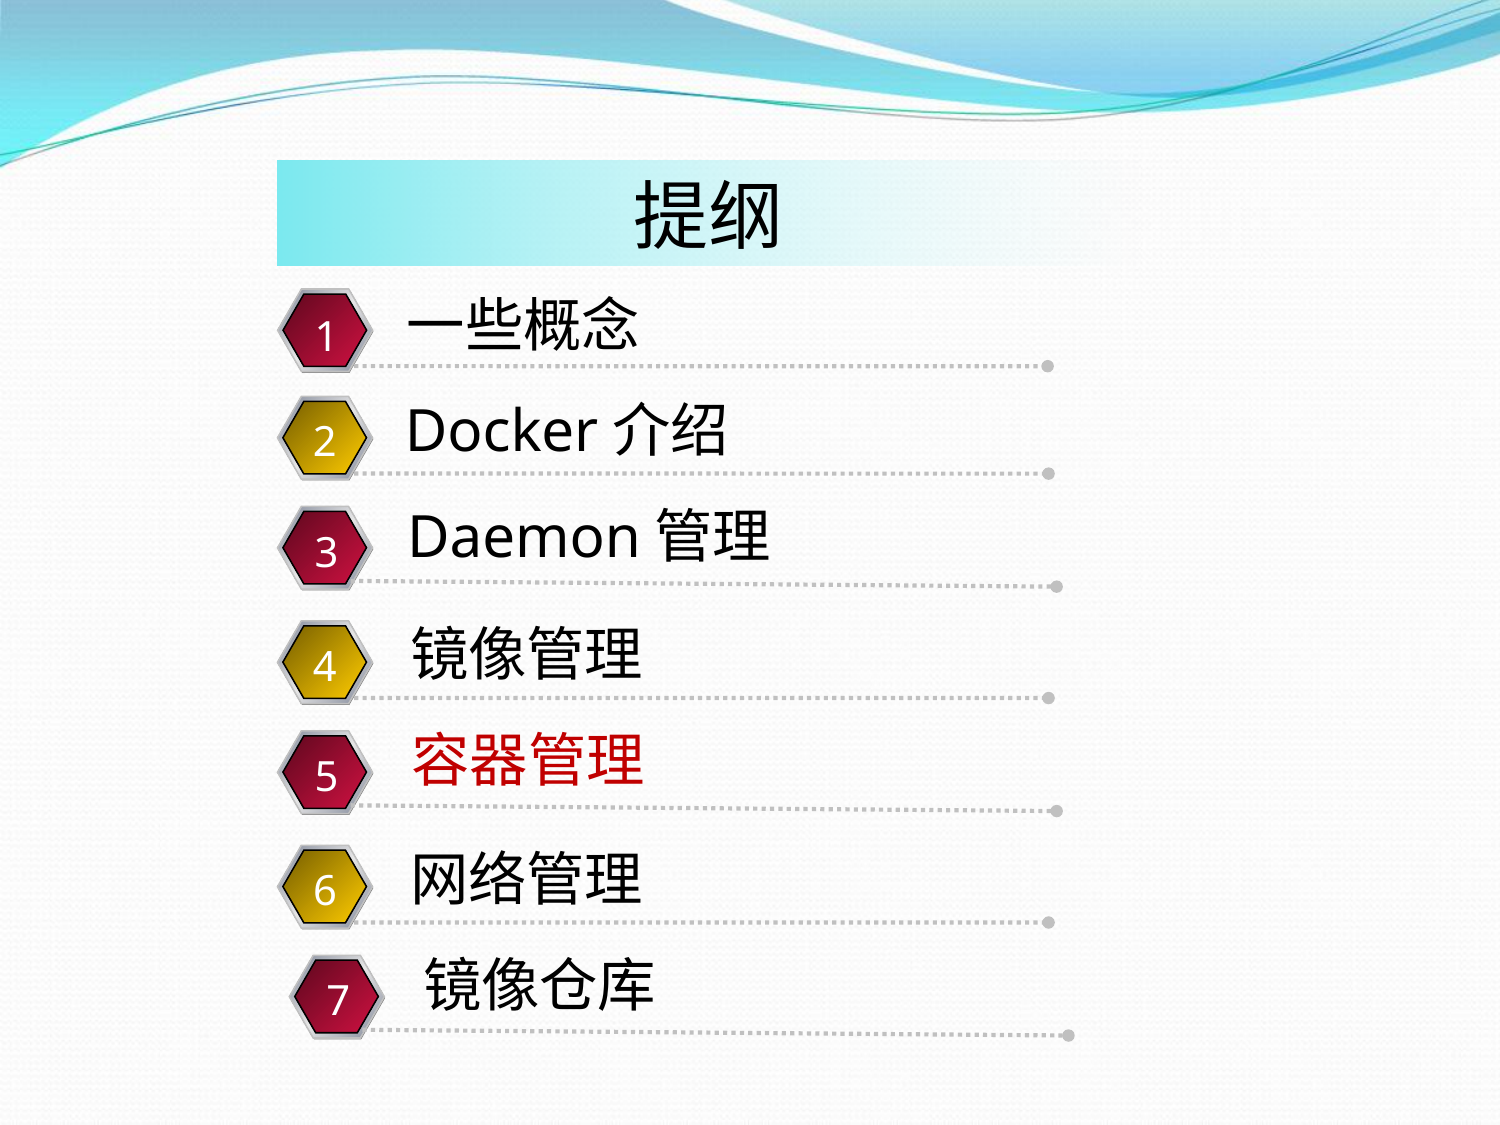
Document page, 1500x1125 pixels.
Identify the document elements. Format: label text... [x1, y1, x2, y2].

text_box 提纲 [277, 160, 1140, 266]
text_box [288, 940, 1069, 1040]
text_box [277, 715, 1057, 816]
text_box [277, 385, 1049, 481]
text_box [277, 280, 1048, 374]
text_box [277, 609, 1049, 706]
picture [0, 0, 1500, 1125]
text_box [277, 491, 1057, 591]
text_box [277, 833, 1049, 930]
